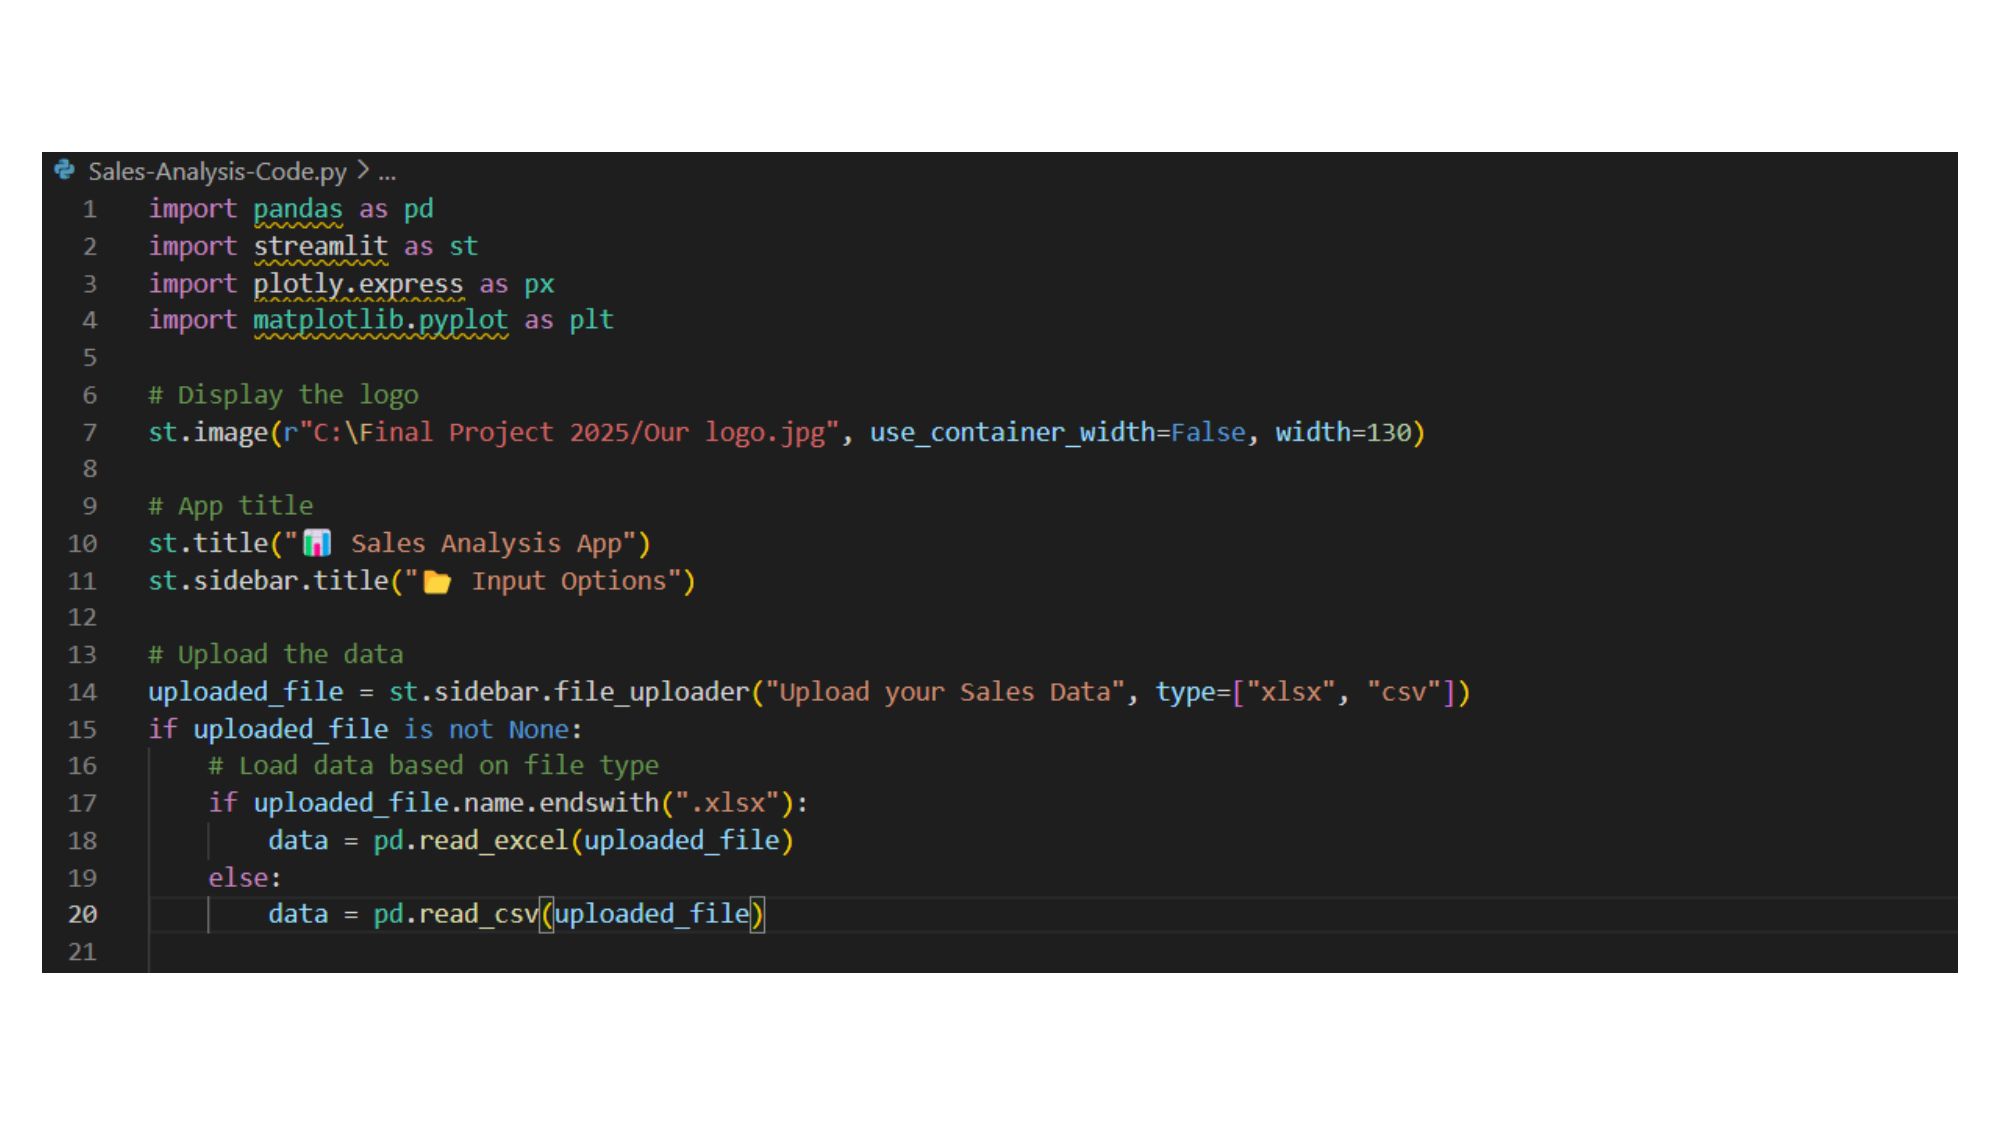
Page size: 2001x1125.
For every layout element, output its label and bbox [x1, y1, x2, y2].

picture [41, 152, 1958, 973]
